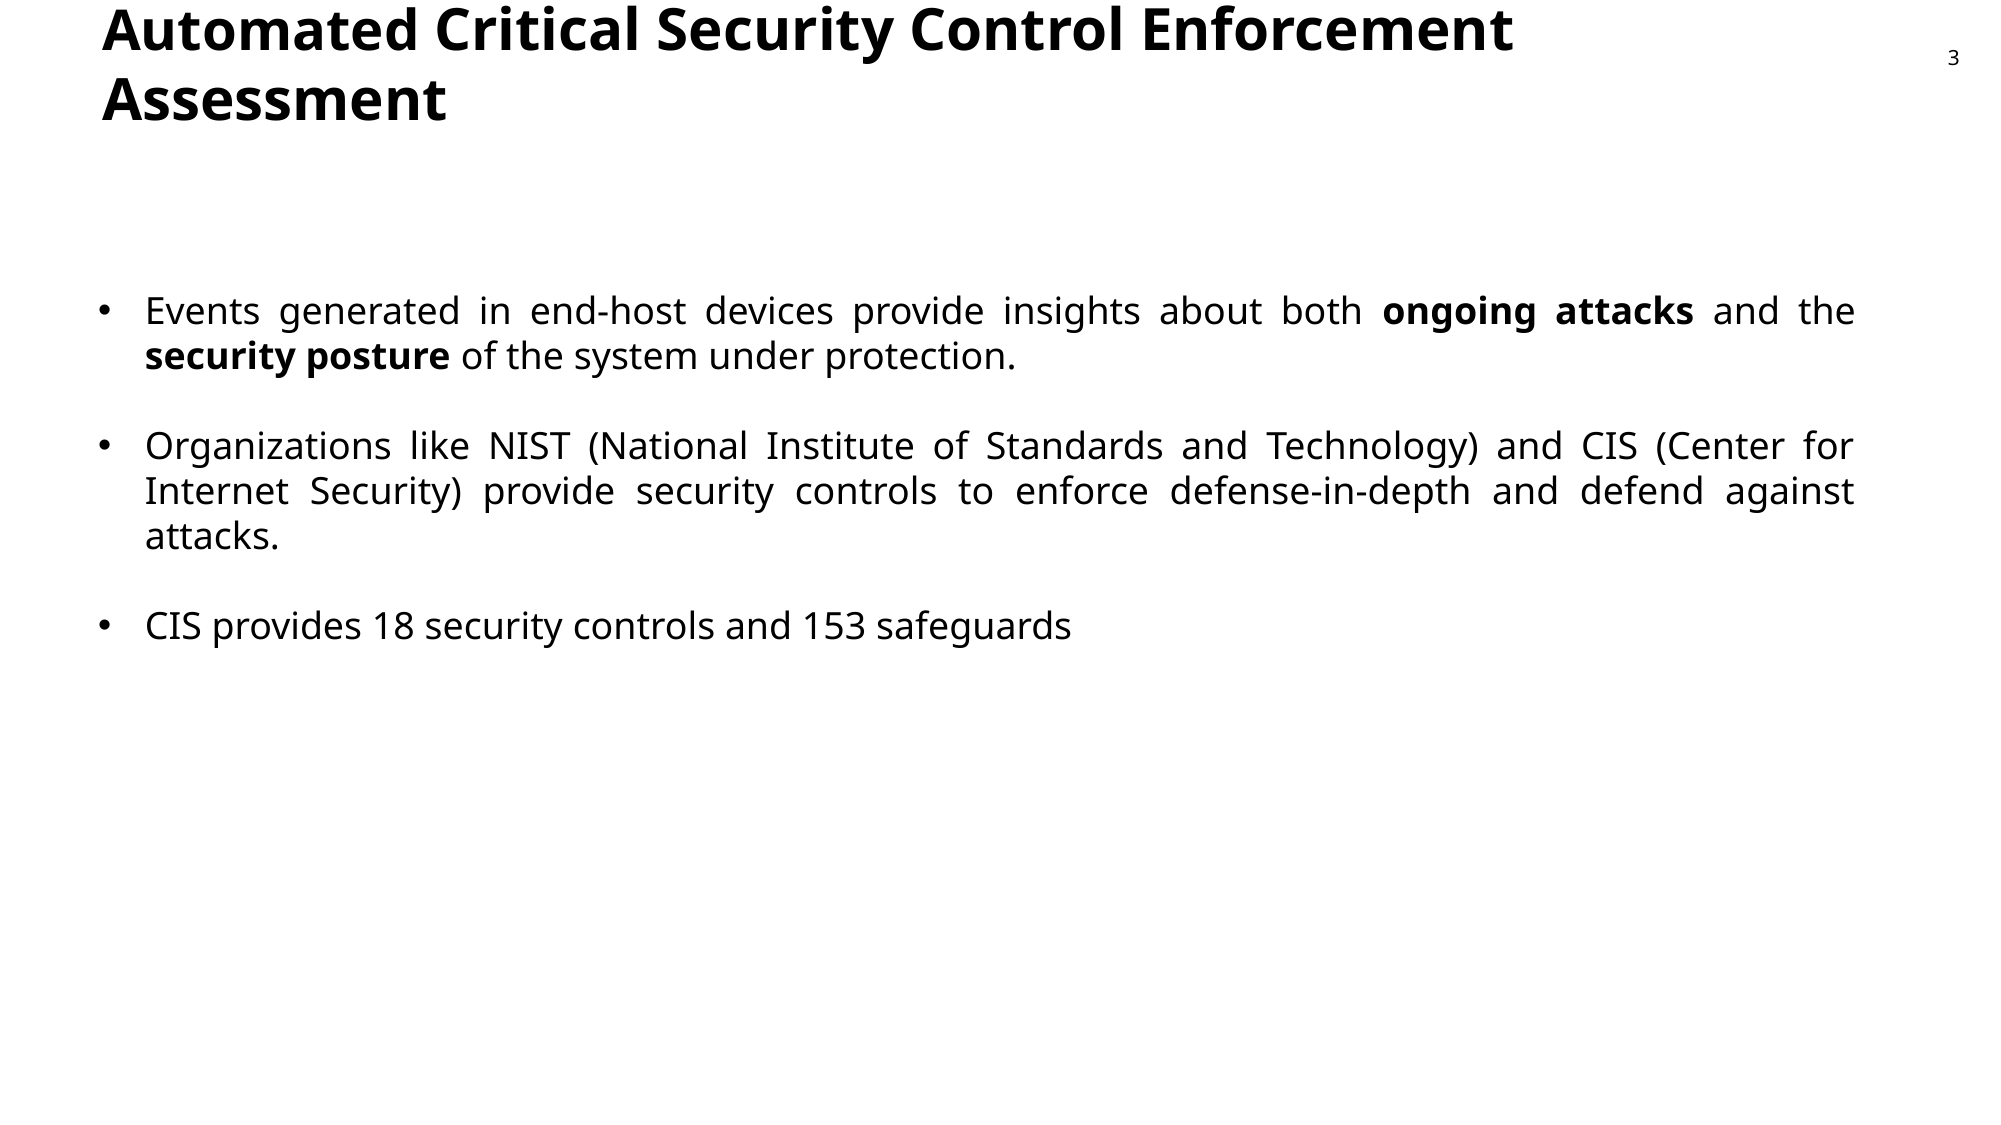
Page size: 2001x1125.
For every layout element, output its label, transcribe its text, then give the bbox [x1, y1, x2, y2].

text_box Automated Critical Security Control Enforcement Assessment [102, 0, 1857, 124]
text_box Events generated in end-host devices provide insights about both ongoing attacks and the security posture of the system under protection. Organizations like NIST (National Institute of Standards and Technology) and CIS (Center for Internet Security) provide security controls to enforce defense-in-depth and defend against attacks. CIS provides 18 security controls and 153 safeguards [98, 162, 1857, 773]
text_box 3 [1933, 36, 1969, 77]
